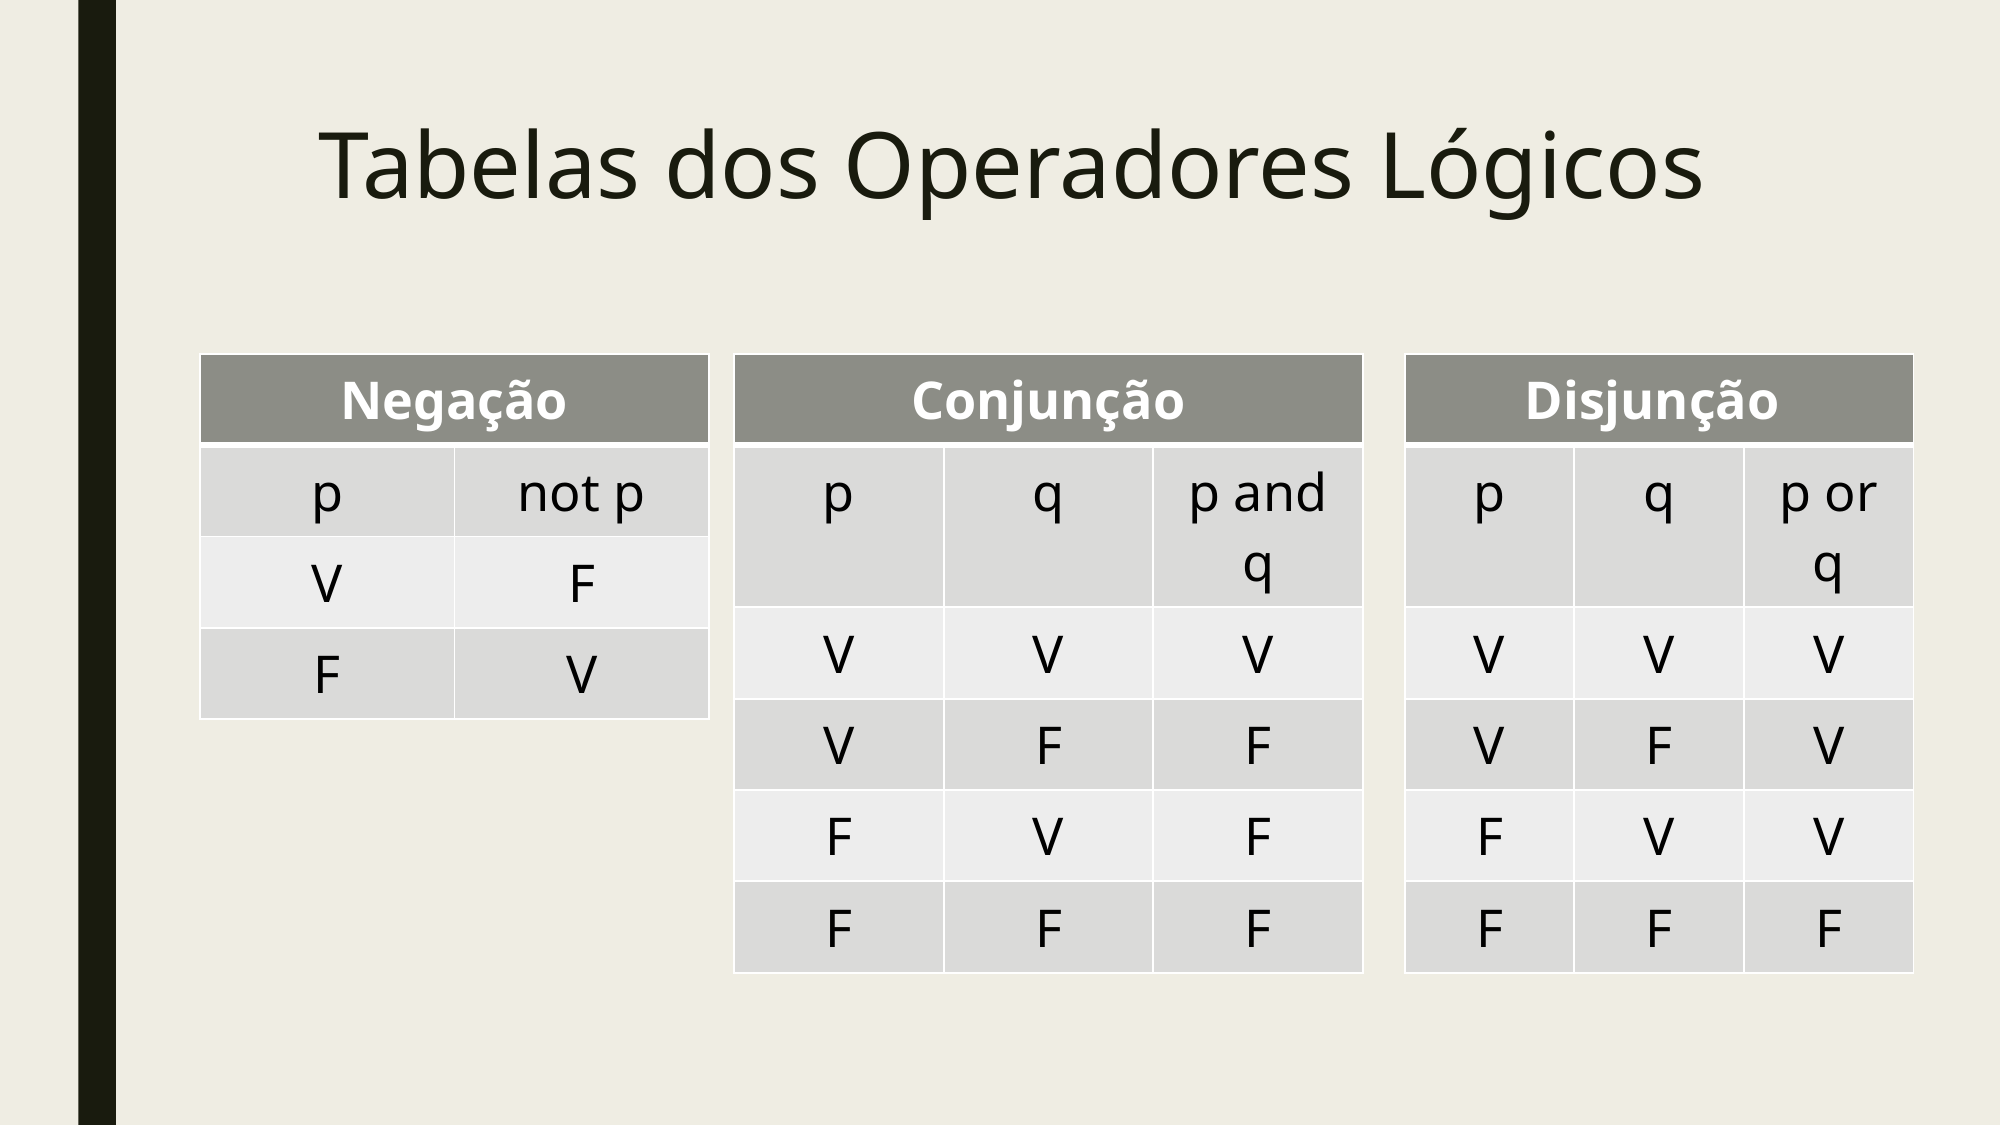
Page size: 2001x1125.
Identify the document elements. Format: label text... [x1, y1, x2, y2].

table_cell F [1154, 882, 1362, 972]
table_cell not p [455, 448, 708, 536]
table_cell p or q [1745, 448, 1913, 606]
table_cell F [735, 882, 943, 972]
table_cell p [201, 448, 454, 536]
table_cell F [1406, 882, 1573, 972]
table_cell V [1575, 608, 1743, 698]
table_header Negação [201, 355, 708, 442]
table_cell F [455, 537, 708, 627]
table_cell F [735, 791, 943, 880]
table_cell V [1745, 700, 1913, 789]
table_cell q [1575, 448, 1743, 606]
table_cell V [1575, 791, 1743, 880]
table_cell V [1154, 608, 1362, 698]
table_cell V [1745, 608, 1913, 698]
table_cell p [1406, 448, 1573, 606]
table_cell V [735, 700, 943, 789]
table_cell F [201, 629, 454, 718]
table_cell F [1154, 700, 1362, 789]
table_cell F [1575, 700, 1743, 789]
table_cell F [945, 700, 1152, 789]
table_cell V [455, 629, 708, 718]
table_cell V [735, 608, 943, 698]
table_cell F [1154, 791, 1362, 880]
table_header Conjunção [735, 355, 1362, 442]
table_cell F [1575, 882, 1743, 972]
table_cell q [945, 448, 1152, 606]
table_cell V [945, 608, 1152, 698]
table_cell V [1745, 791, 1913, 880]
table_cell F [1406, 791, 1573, 880]
table_cell V [945, 791, 1152, 880]
table_header Disjunção [1406, 355, 1913, 442]
table_cell V [201, 537, 454, 627]
table_cell p and q [1154, 448, 1362, 606]
table_cell V [1406, 608, 1573, 698]
table_cell F [1745, 882, 1913, 972]
table_cell F [945, 882, 1152, 972]
table_cell p [735, 448, 943, 606]
title Tabelas dos Operadores Lógicos [225, 112, 1800, 357]
table_cell V [1406, 700, 1573, 789]
